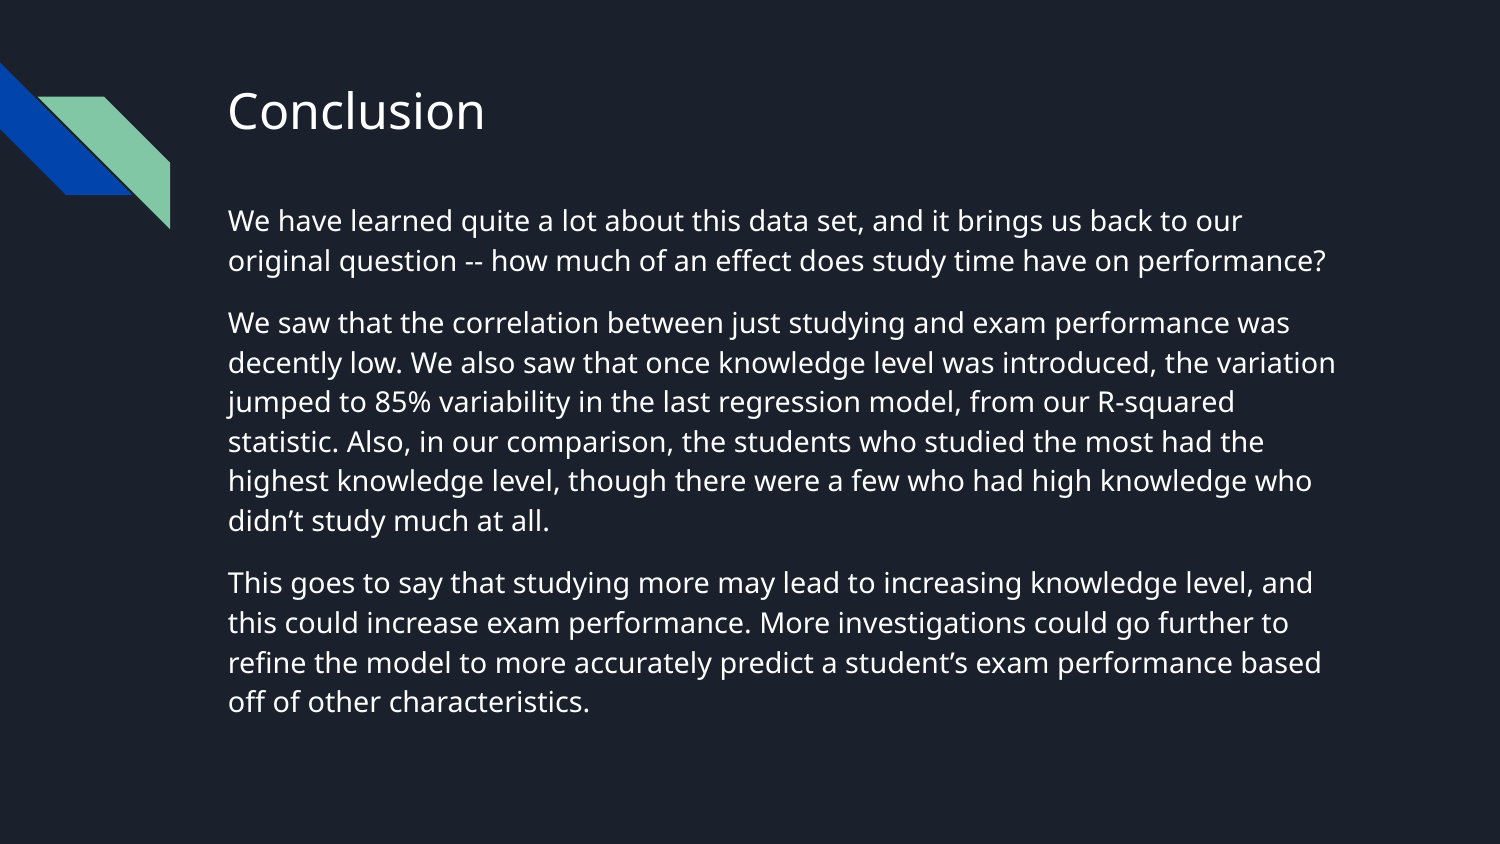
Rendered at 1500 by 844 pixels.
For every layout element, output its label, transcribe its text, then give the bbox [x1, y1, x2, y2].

list We have learned quite a lot about this data set, and it brings us back to our original question -- how much of an effect does study time have on performance? We saw that the correlation between just studying and exam performance was decently low. We also saw that once knowledge level was introduced, the variation jumped to 85% variability in the last regression model, from our R-squared statistic. Also, in our comparison, the students who studied the most had the highest knowledge level, though there were a few who had high knowledge who didn’t study much at all. This goes to say that studying more may lead to increasing knowledge level, and this could increase exam performance. More investigations could go further to refine the model to more accurately predict a student’s exam performance based off of other characteristics. [212, 182, 1368, 735]
title Conclusion [212, 64, 1368, 182]
